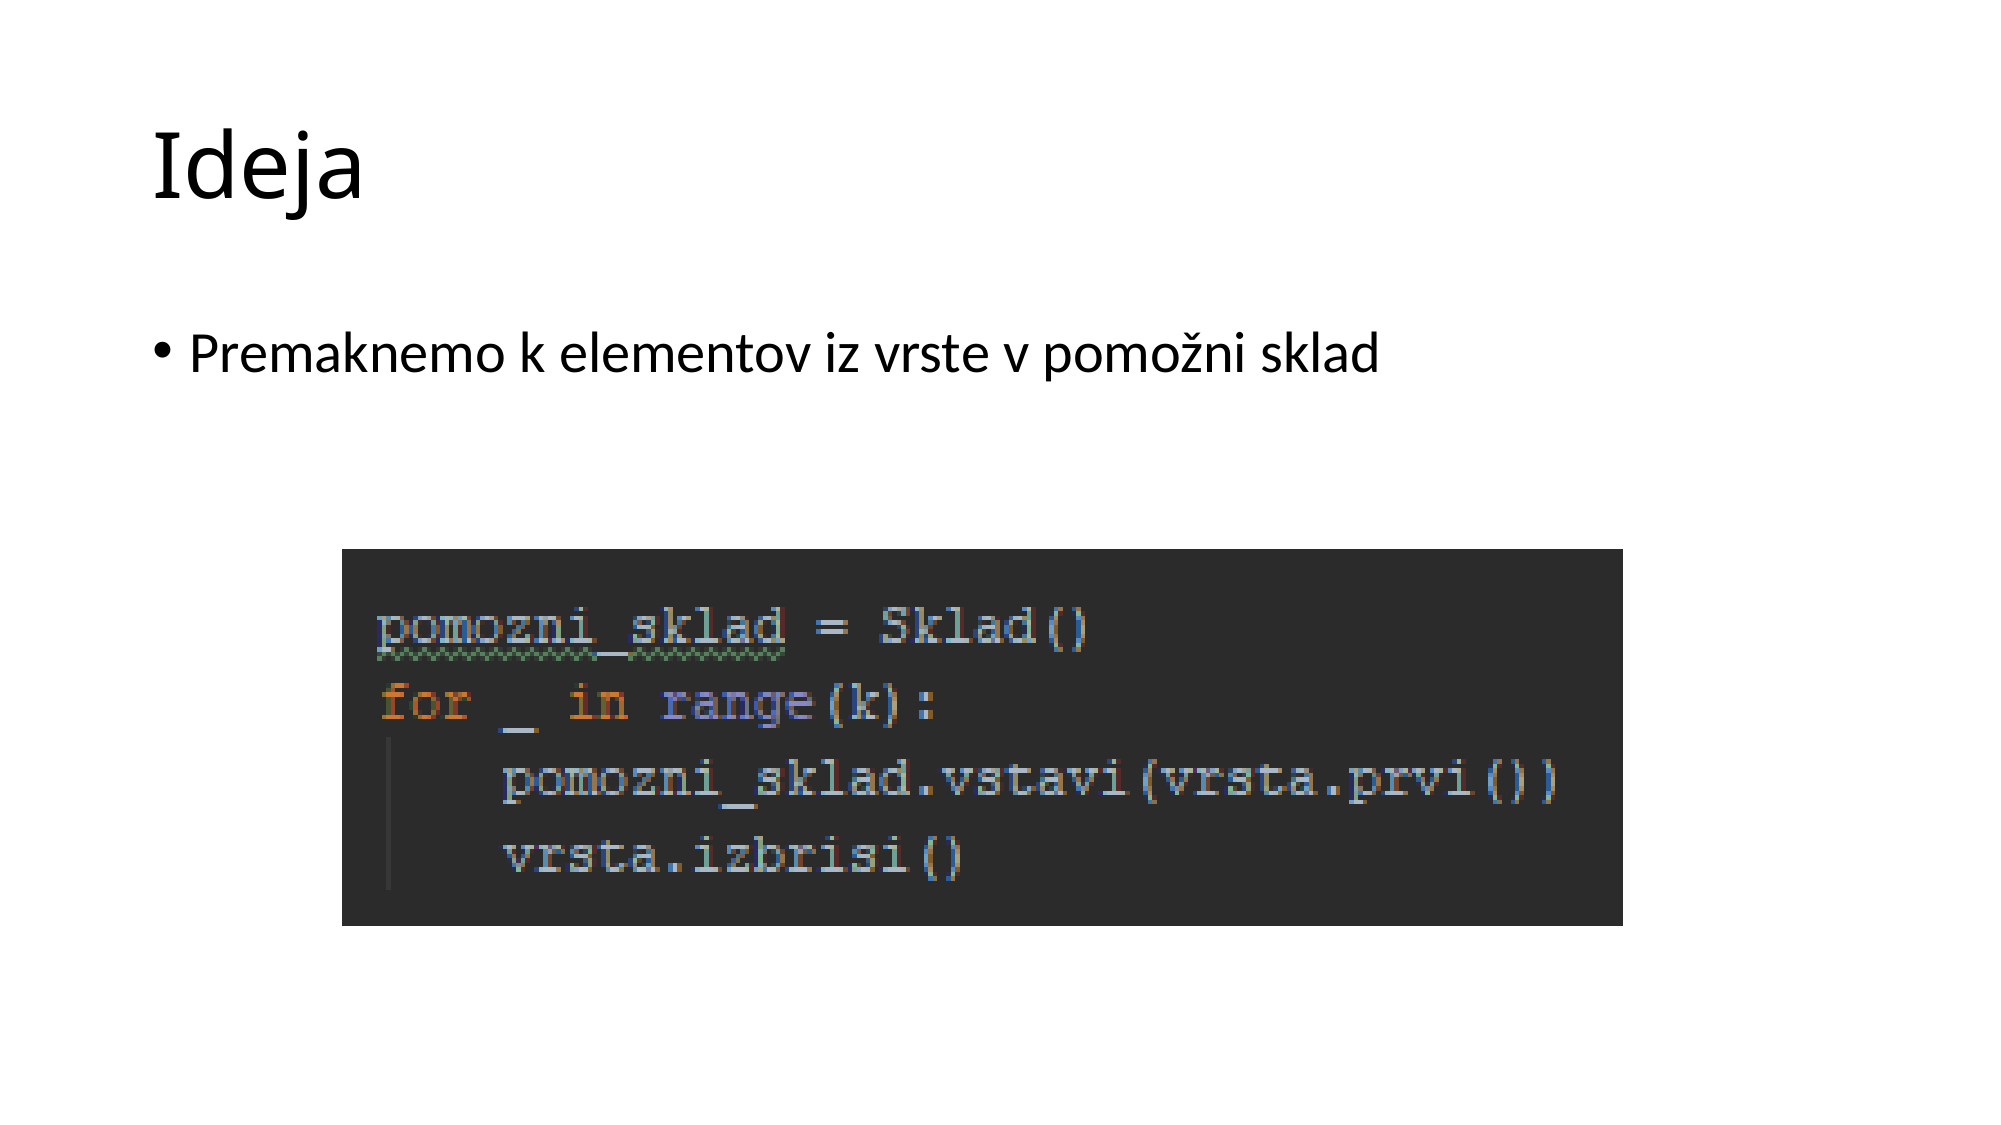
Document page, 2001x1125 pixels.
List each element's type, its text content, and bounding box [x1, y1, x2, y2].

picture [342, 549, 1623, 926]
list Premaknemo k elementov iz vrste v pomožni sklad [137, 236, 1863, 951]
title Ideja [137, 59, 1863, 236]
